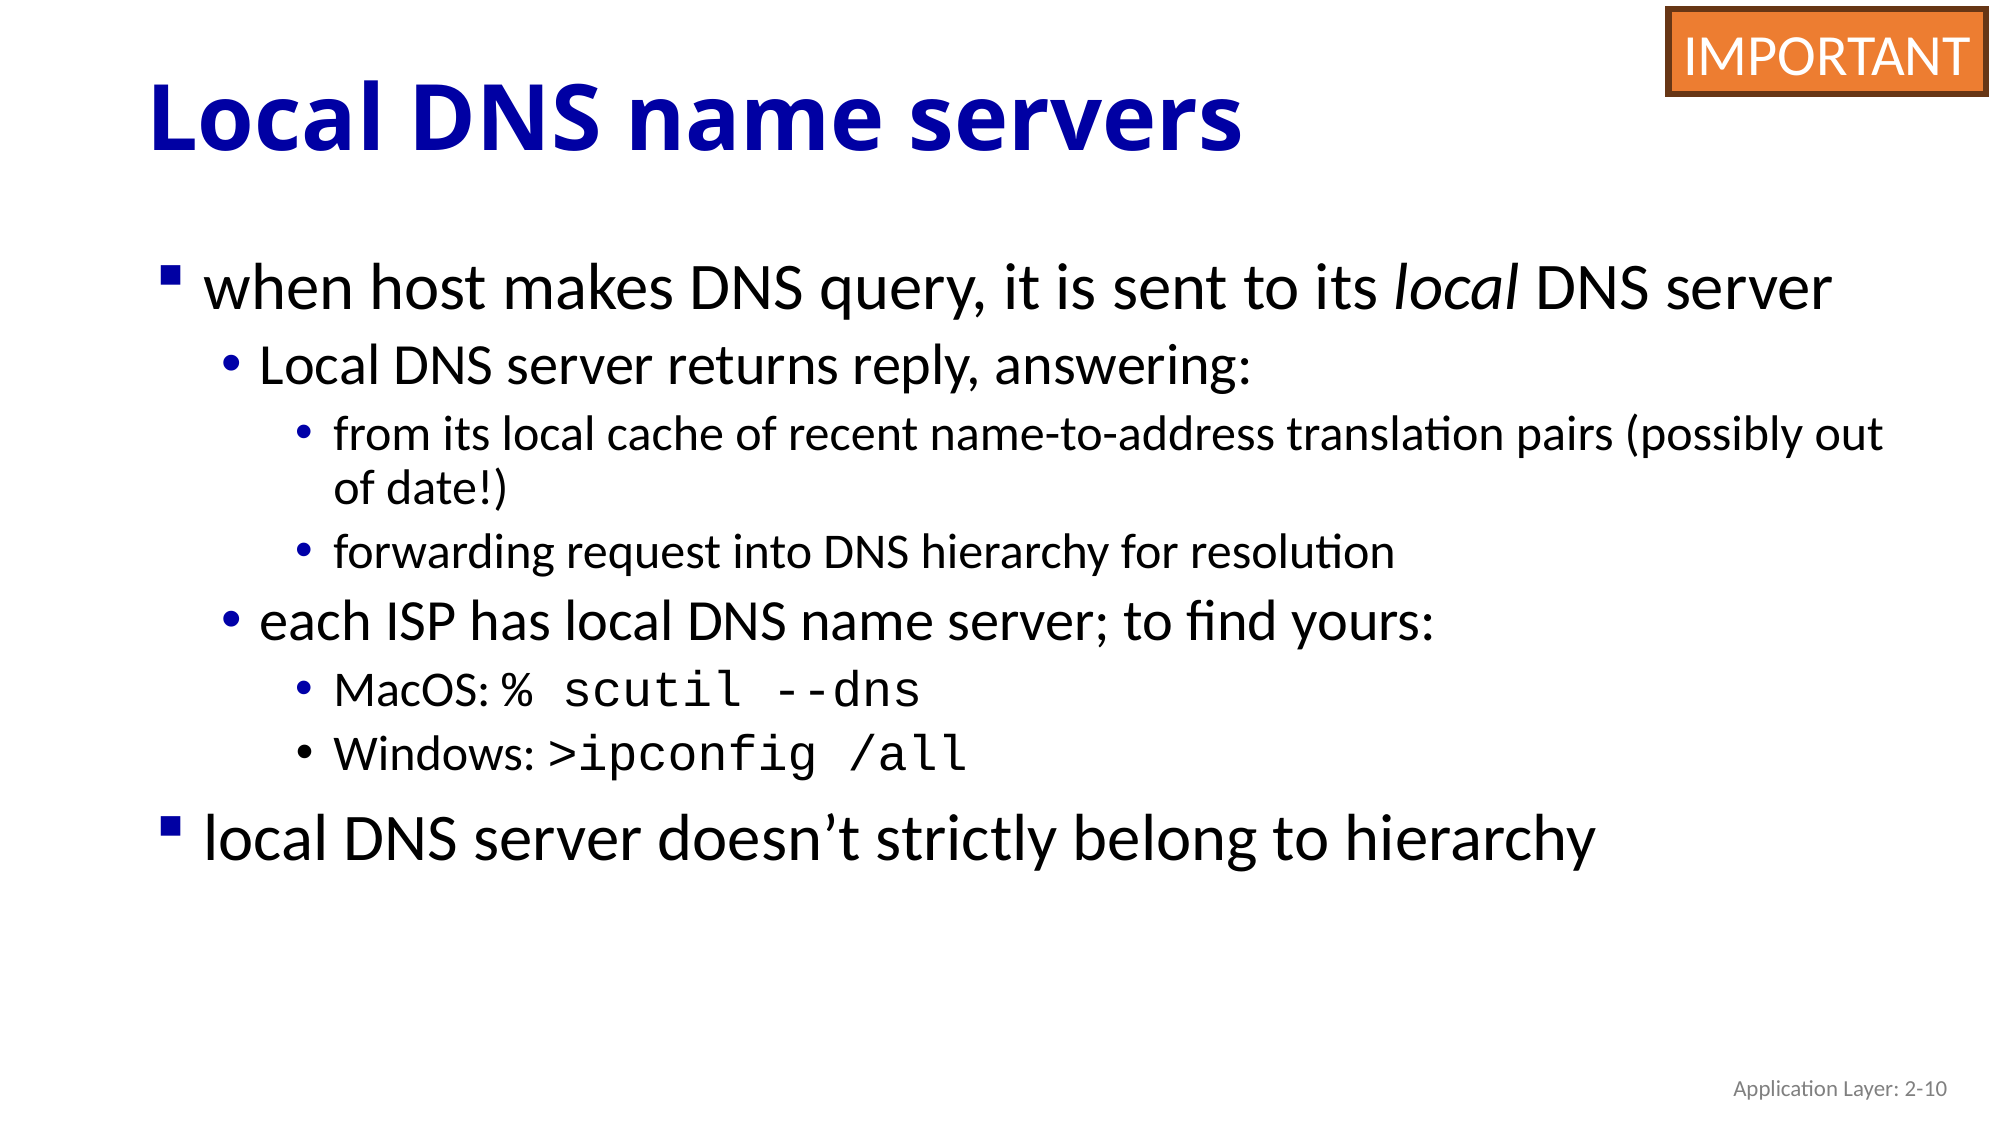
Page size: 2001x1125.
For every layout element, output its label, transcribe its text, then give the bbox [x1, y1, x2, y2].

text_box when host makes DNS query, it is sent to its local DNS server Local DNS server returns reply, answering: from its local cache of recent name-to-address translation pairs (possibly out of date!) forwarding request into DNS hierarchy for resolution each ISP has local DNS name server; to find yours: MacOS: % scutil --dns Windows: >ipconfig /all local DNS server doesn’t strictly belong to hierarchy [130, 244, 1933, 1007]
title Local DNS name servers [131, 47, 1856, 195]
text_box IMPORTANT [1668, 8, 1987, 95]
slide_number Application Layer: 2-10 [1512, 1056, 1963, 1117]
